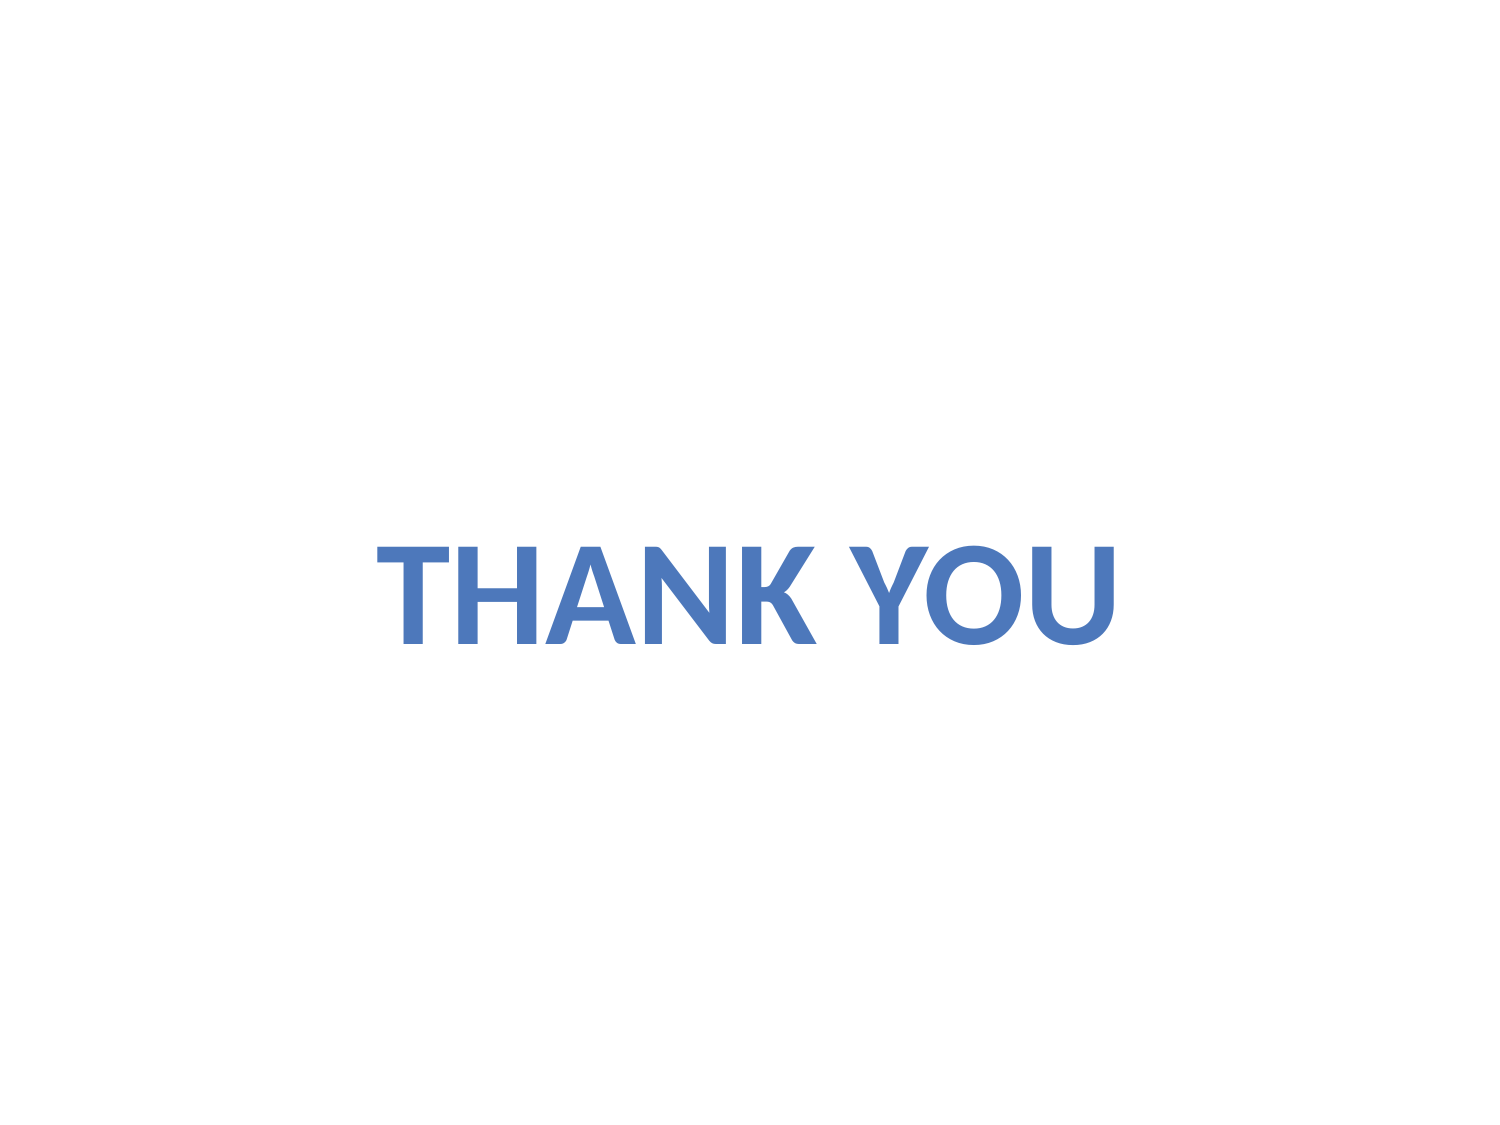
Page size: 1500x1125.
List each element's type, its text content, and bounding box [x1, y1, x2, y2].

text_box Thank you [361, 486, 1139, 682]
